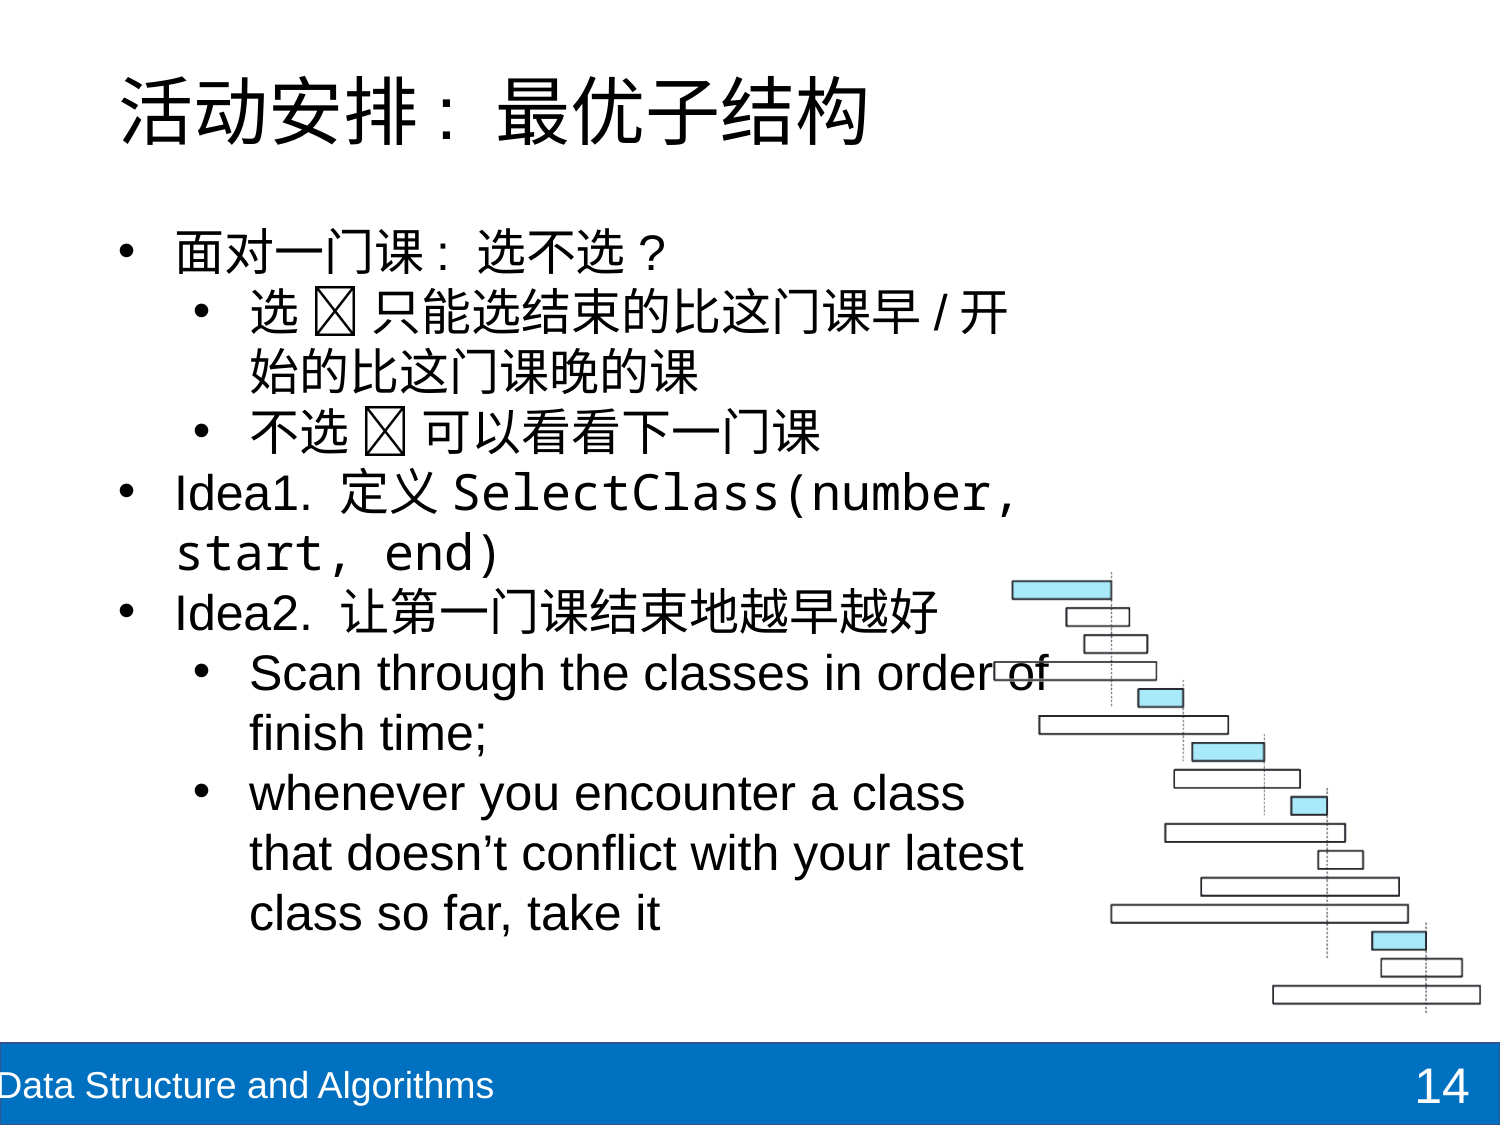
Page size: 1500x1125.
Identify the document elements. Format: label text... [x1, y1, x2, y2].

text_box 面对一门课: 选不选? 选  只能选结束的比这门课早/开始的比这门课晚的课 不选  可以看看下一门课 Idea1. 定义SelectClass(number, start, end) Idea2. 让第一门课结束地越早越好 Scan through the classes in order of finish time; whenever you encounter a class that doesn’t conflict with your latest class so far, take it [103, 212, 1071, 948]
title 活动安排: 最优子结构 [103, 59, 1397, 171]
picture [966, 562, 1500, 1023]
slide_number 14 [1147, 1054, 1485, 1114]
